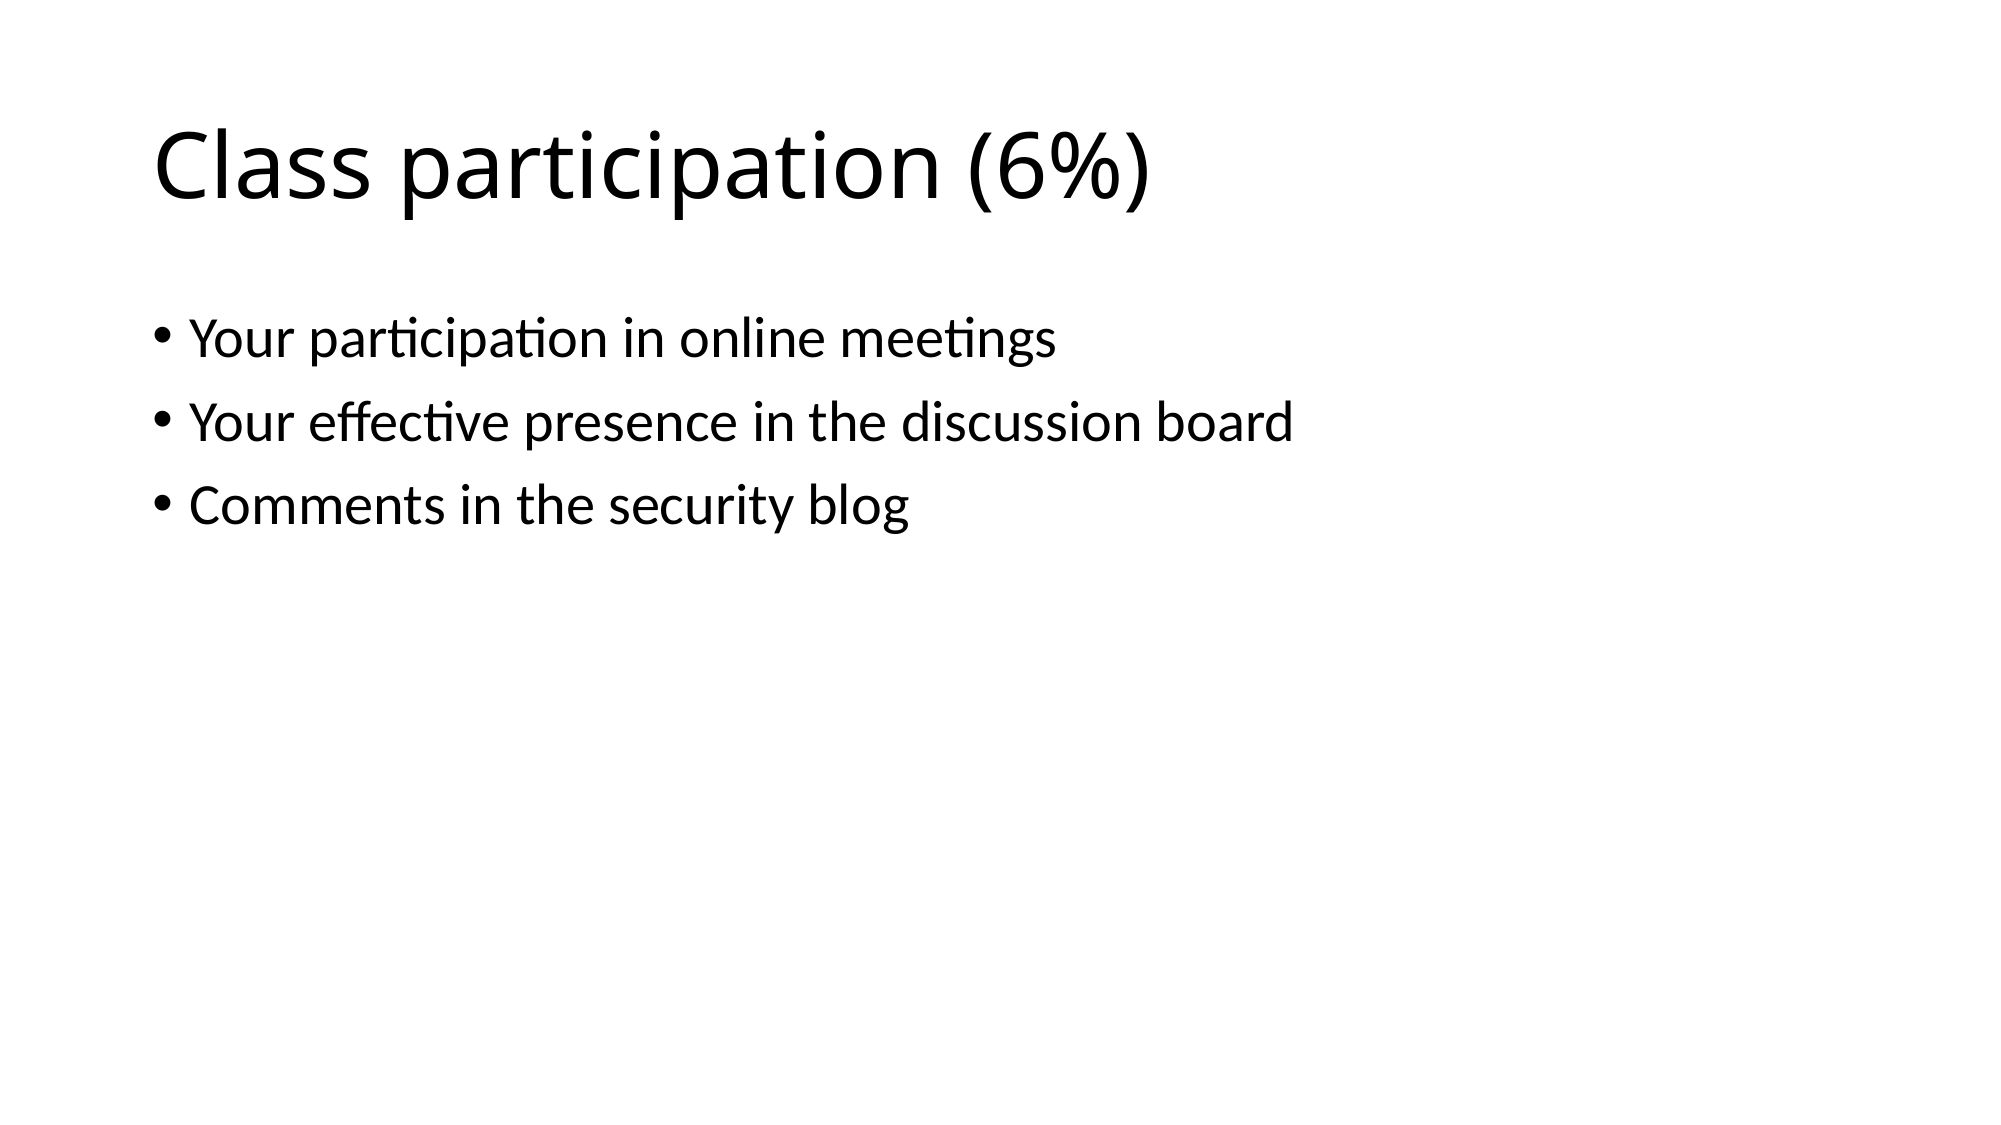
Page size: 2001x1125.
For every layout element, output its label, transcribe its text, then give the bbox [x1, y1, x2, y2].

title Class participation (6%) [137, 59, 1863, 278]
list Your participation in online meetings Your effective presence in the discussion board Comments in the security blog [137, 299, 1863, 1014]
